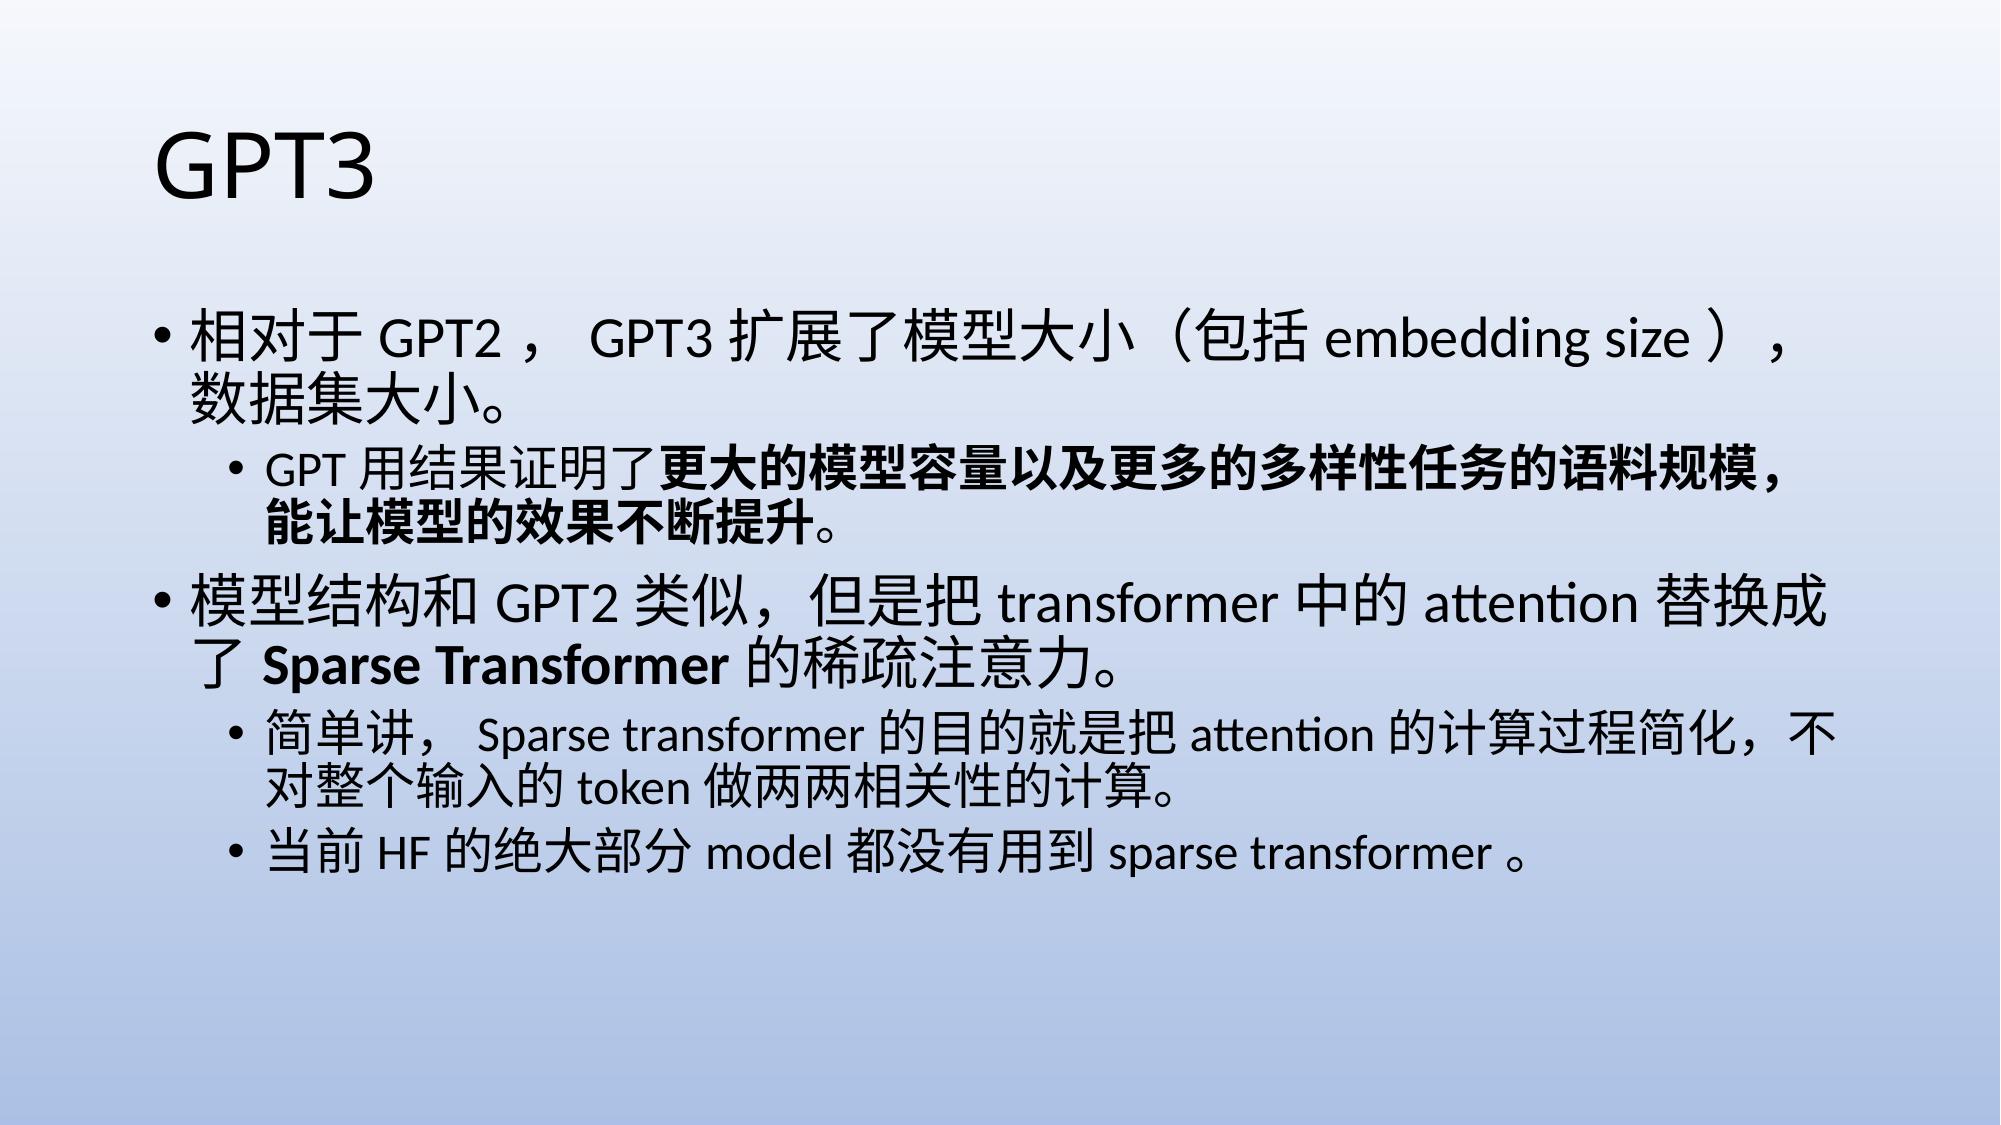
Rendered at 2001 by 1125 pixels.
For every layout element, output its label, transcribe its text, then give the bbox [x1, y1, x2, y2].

title GPT3 [137, 59, 1863, 278]
list 相对于GPT2，GPT3扩展了模型大小（包括embedding size），数据集大小。 GPT用结果证明了更大的模型容量以及更多的多样性任务的语料规模，能让模型的效果不断提升。 模型结构和GPT2类似，但是把transformer中的attention替换成了Sparse Transformer的稀疏注意力。 简单讲，Sparse transformer的目的就是把attention的计算过程简化，不对整个输入的token做两两相关性的计算。 当前HF的绝大部分model都没有用到sparse transformer。 [137, 299, 1863, 1014]
